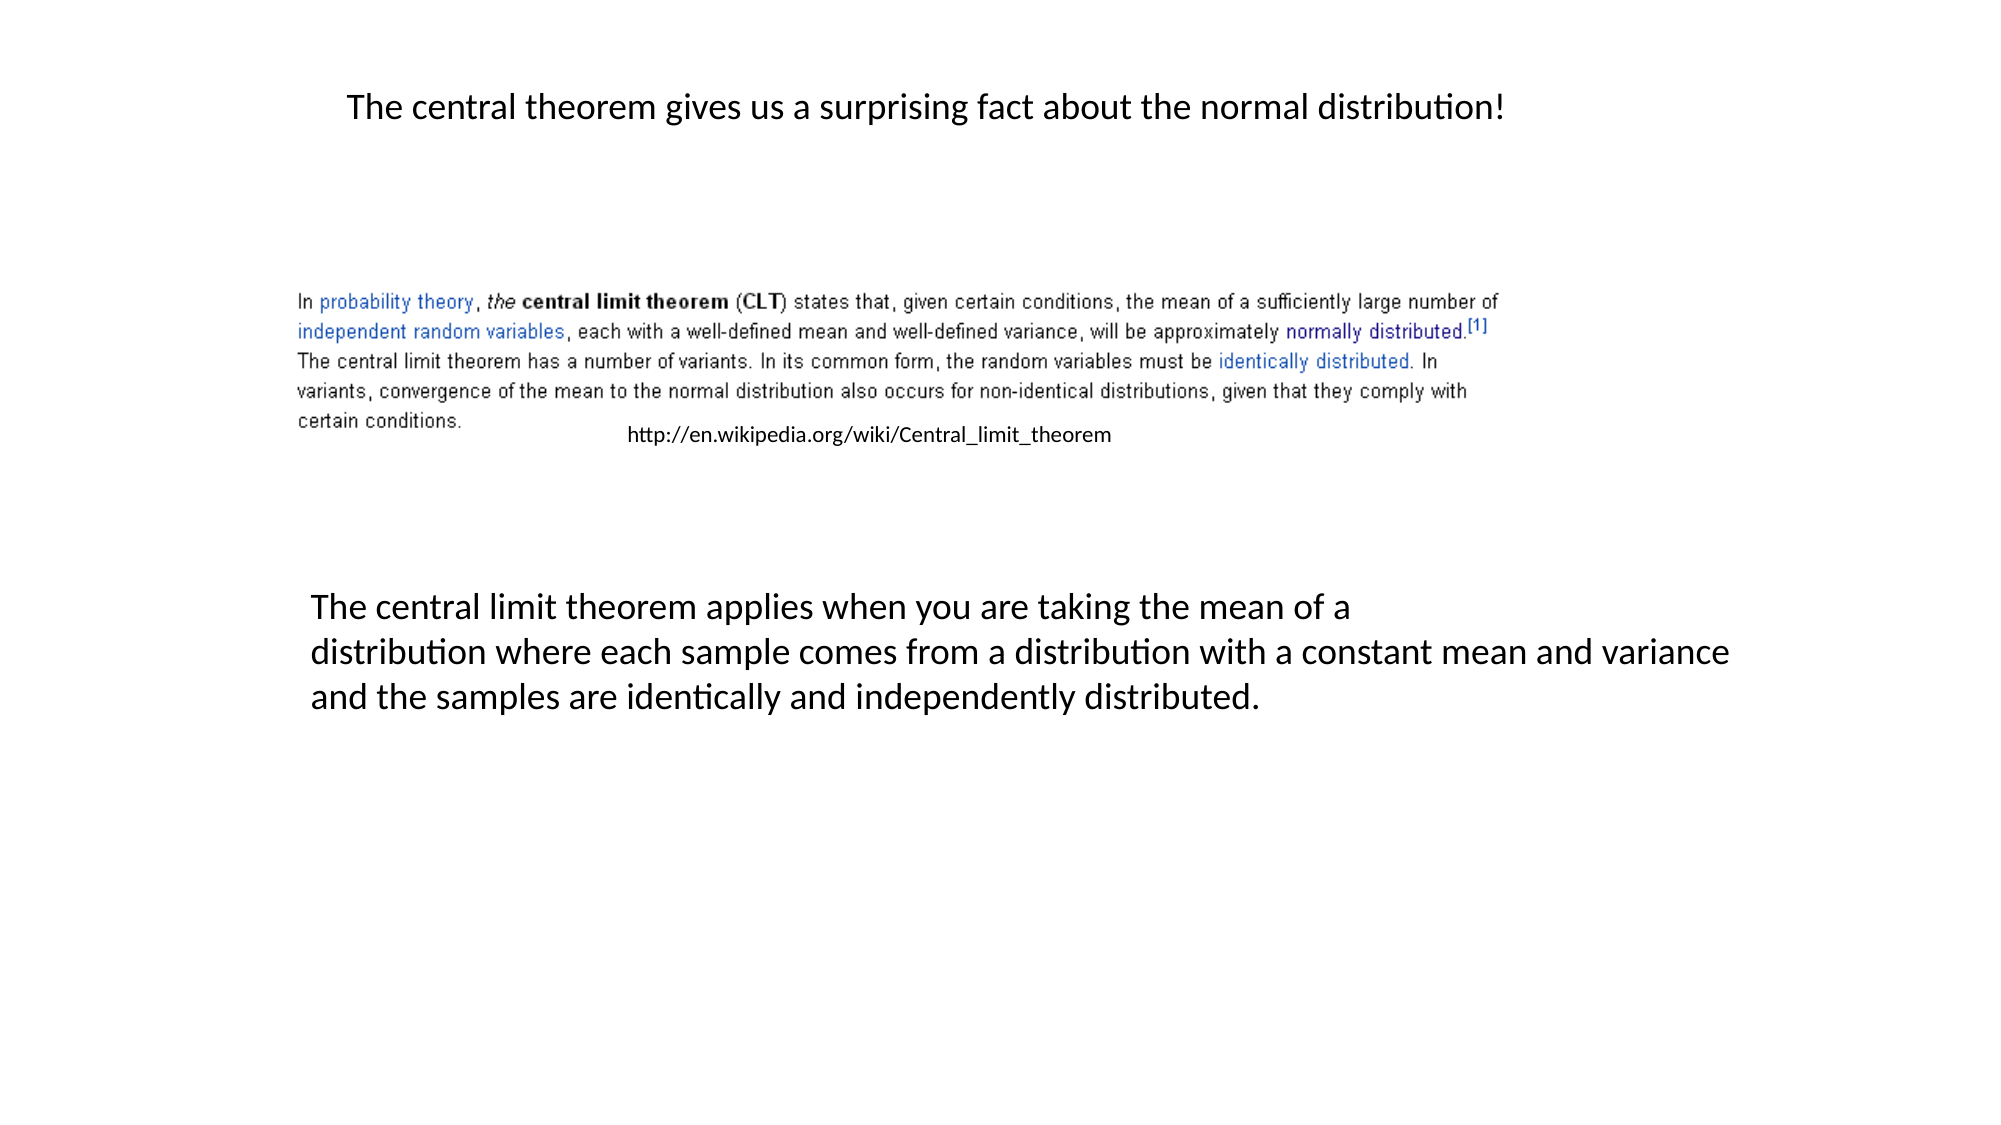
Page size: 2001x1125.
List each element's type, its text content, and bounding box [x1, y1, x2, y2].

text_box http://en.wikipedia.org/wiki/Central_limit_theorem [612, 412, 1675, 455]
text_box The central limit theorem applies when you are taking the mean of a distribution where each sample comes from a distribution with a constant mean and variance and the samples are identically and independently distributed. [295, 574, 1747, 725]
text_box The central theorem gives us a surprising fact about the normal distribution! [331, 74, 1523, 135]
picture [287, 262, 1513, 439]
